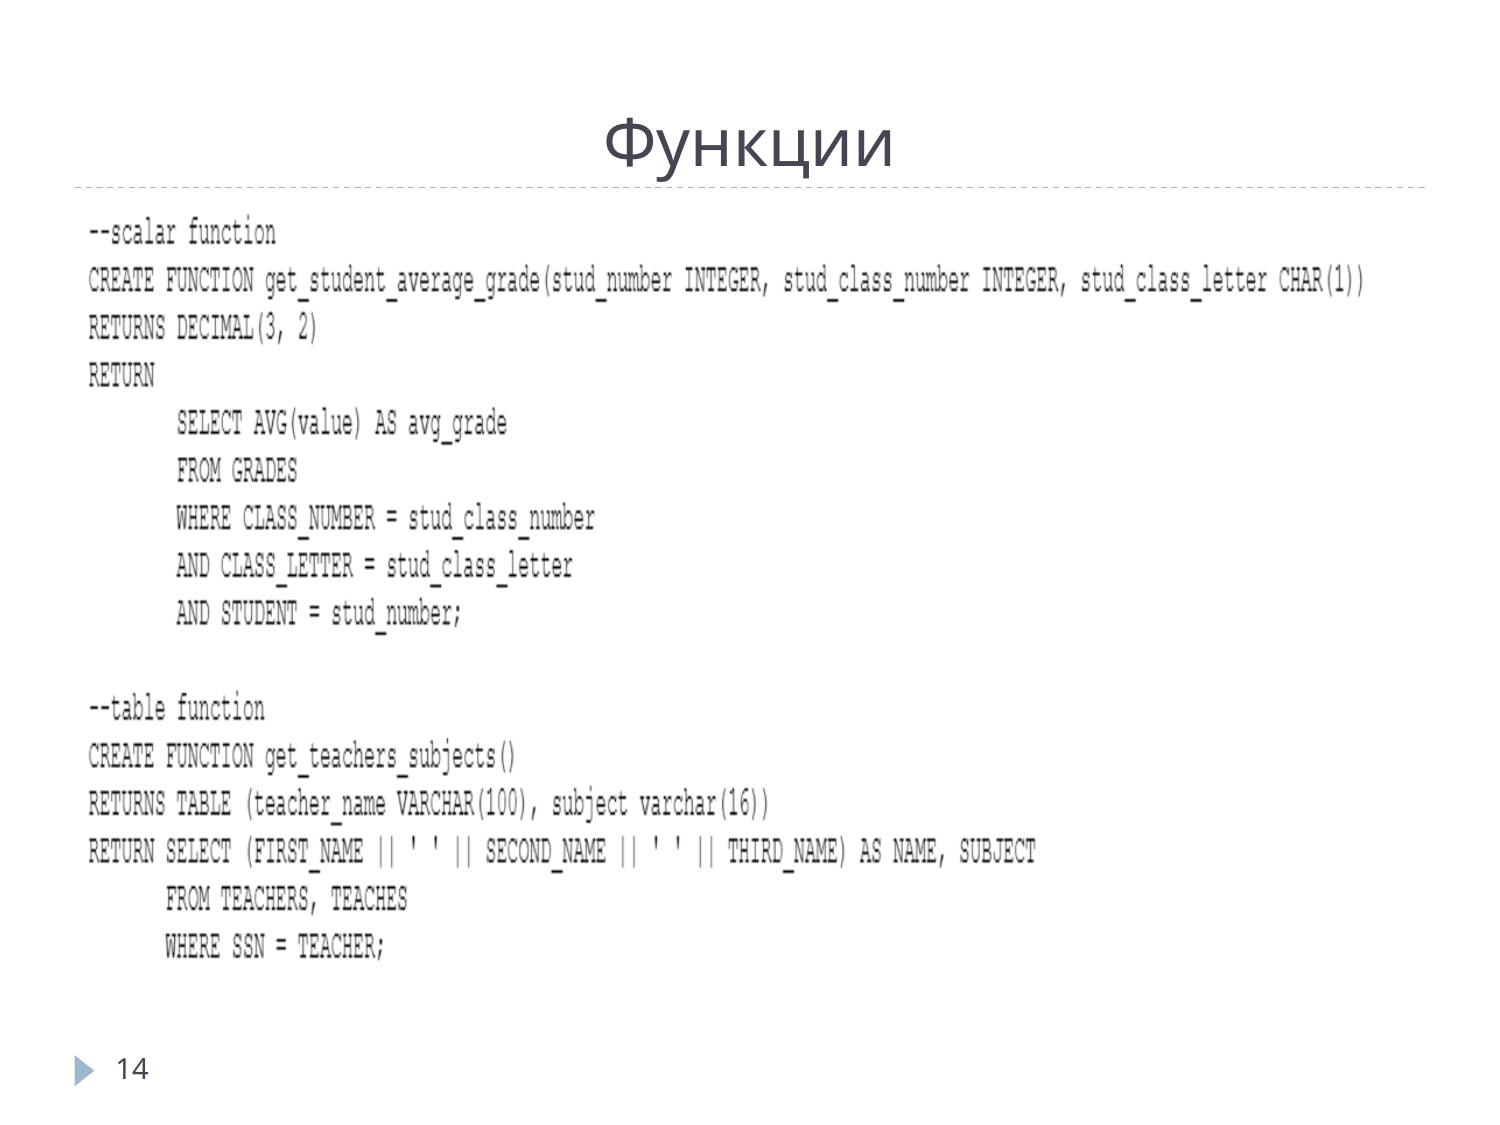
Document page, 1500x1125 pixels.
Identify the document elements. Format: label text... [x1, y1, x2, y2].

slide_number ‹#› [100, 1051, 426, 1103]
title Функции [75, 24, 1425, 188]
picture [74, 210, 1500, 1043]
